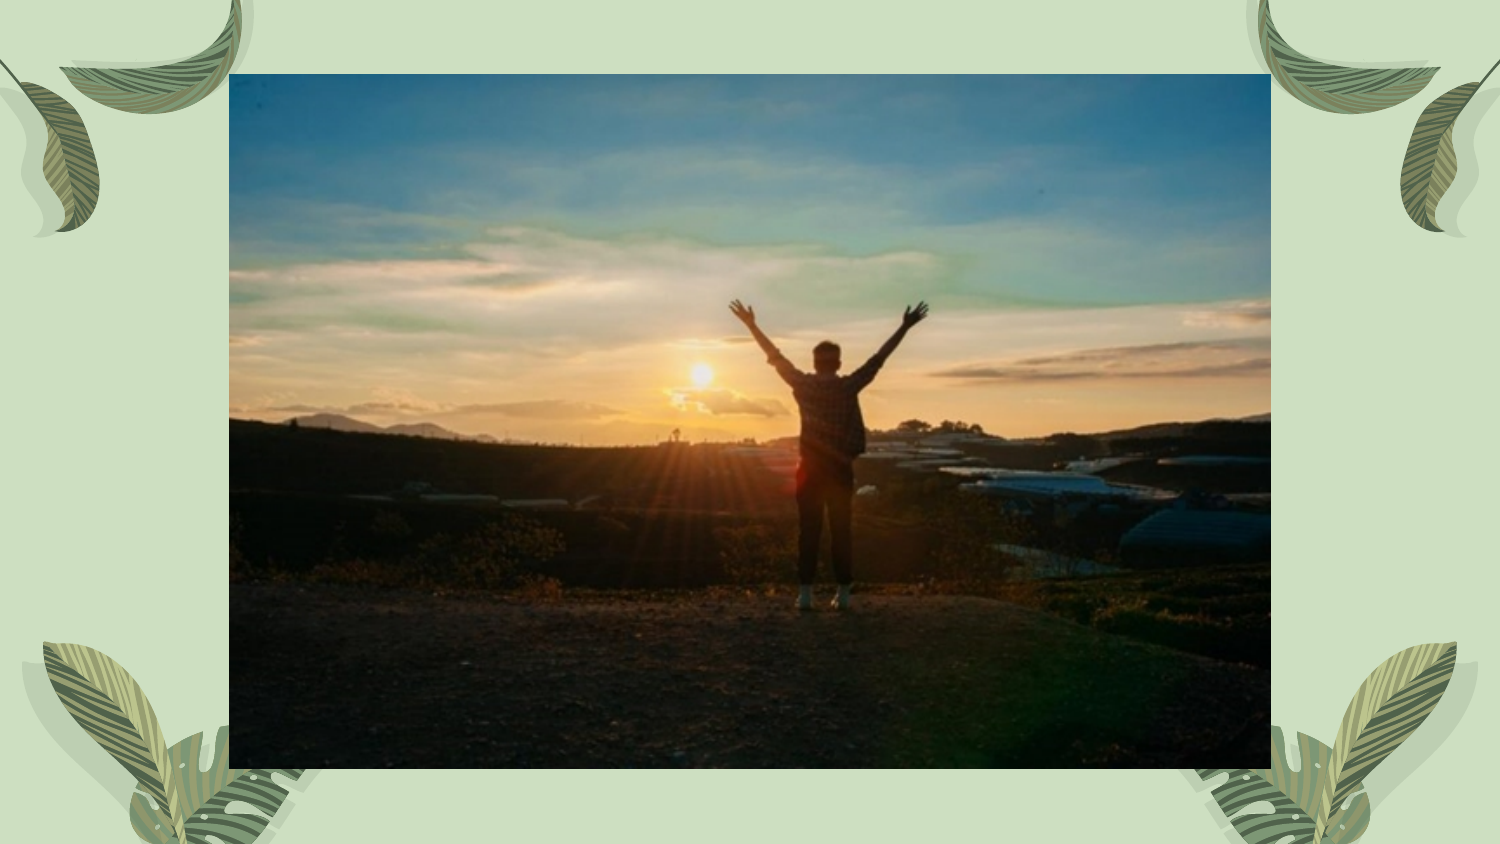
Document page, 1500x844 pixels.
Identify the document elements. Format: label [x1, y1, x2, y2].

picture [228, 74, 1272, 770]
